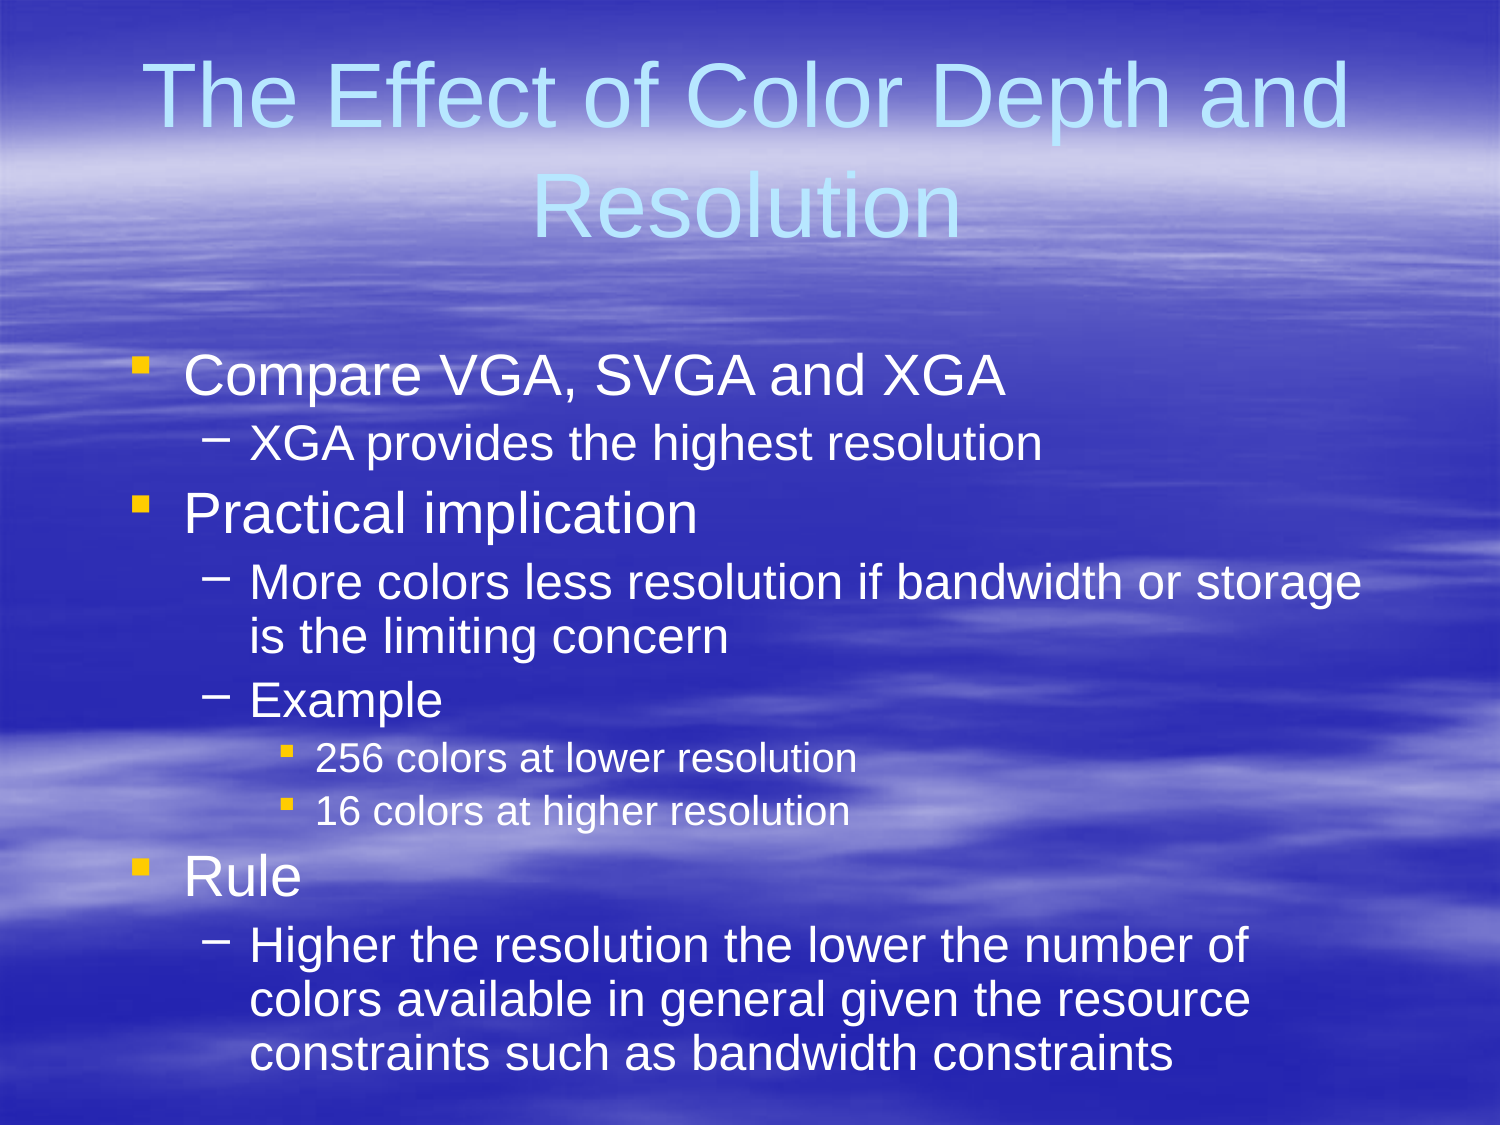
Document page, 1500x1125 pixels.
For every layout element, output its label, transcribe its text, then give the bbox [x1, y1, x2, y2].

list Compare VGA, SVGA and XGA XGA provides the highest resolution Practical implication More colors less resolution if bandwidth or storage is the limiting concern Example 256 colors at lower resolution 16 colors at higher resolution Rule Higher the resolution the lower the number of colors available in general given the resource constraints such as bandwidth constraints [112, 337, 1388, 1125]
title The Effect of Color Depth and Resolution [49, 37, 1446, 256]
